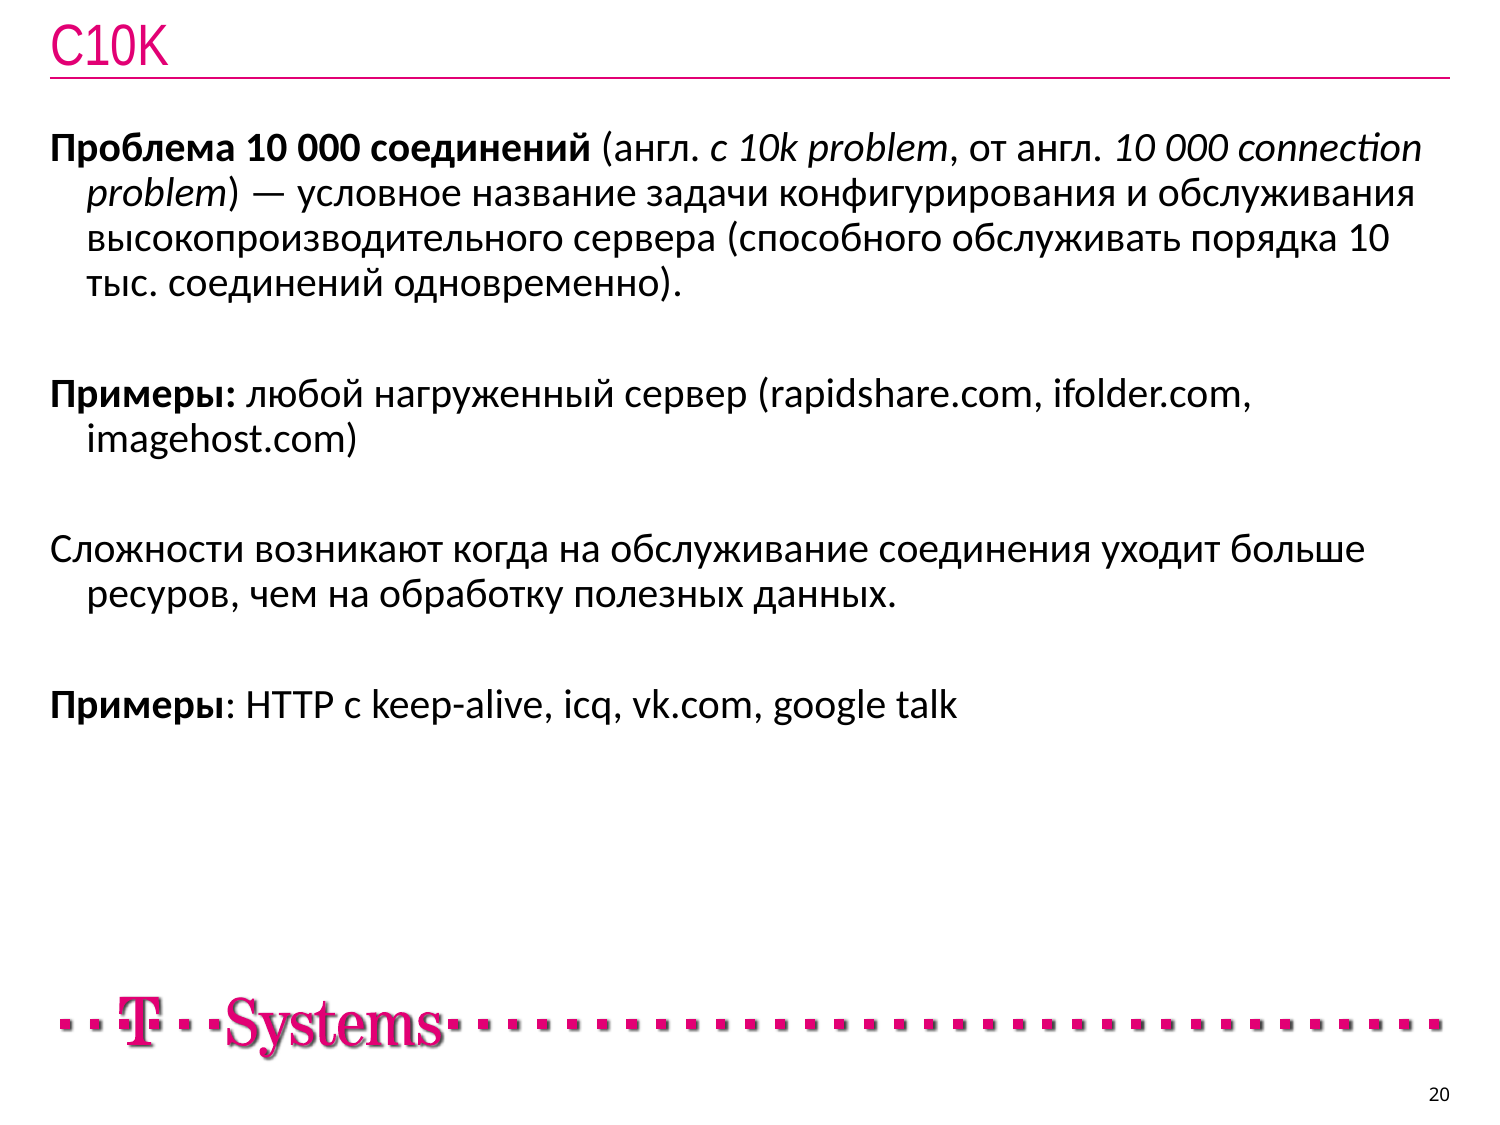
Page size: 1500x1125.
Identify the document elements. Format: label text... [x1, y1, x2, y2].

title С10K [50, 14, 1450, 91]
slide_number 20 [1361, 1082, 1451, 1107]
list Проблема 10 000 соединений (англ. c 10k problem, от англ. 10 000 connection problem) — условное название задачи конфигурирования и обслуживания высокопроизводительного сервера (способного обслуживать порядка 10 тыс. соединений одновременно). Примеры: любой нагруженный сервер (rapidshare.com, ifolder.com, imagehost.com) Сложности возникают когда на обслуживание соединения уходит больше ресуров, чем на обработку полезных данных. Примеры: HTTP с keep-alive, icq, vk.com, google talk [50, 125, 1459, 941]
